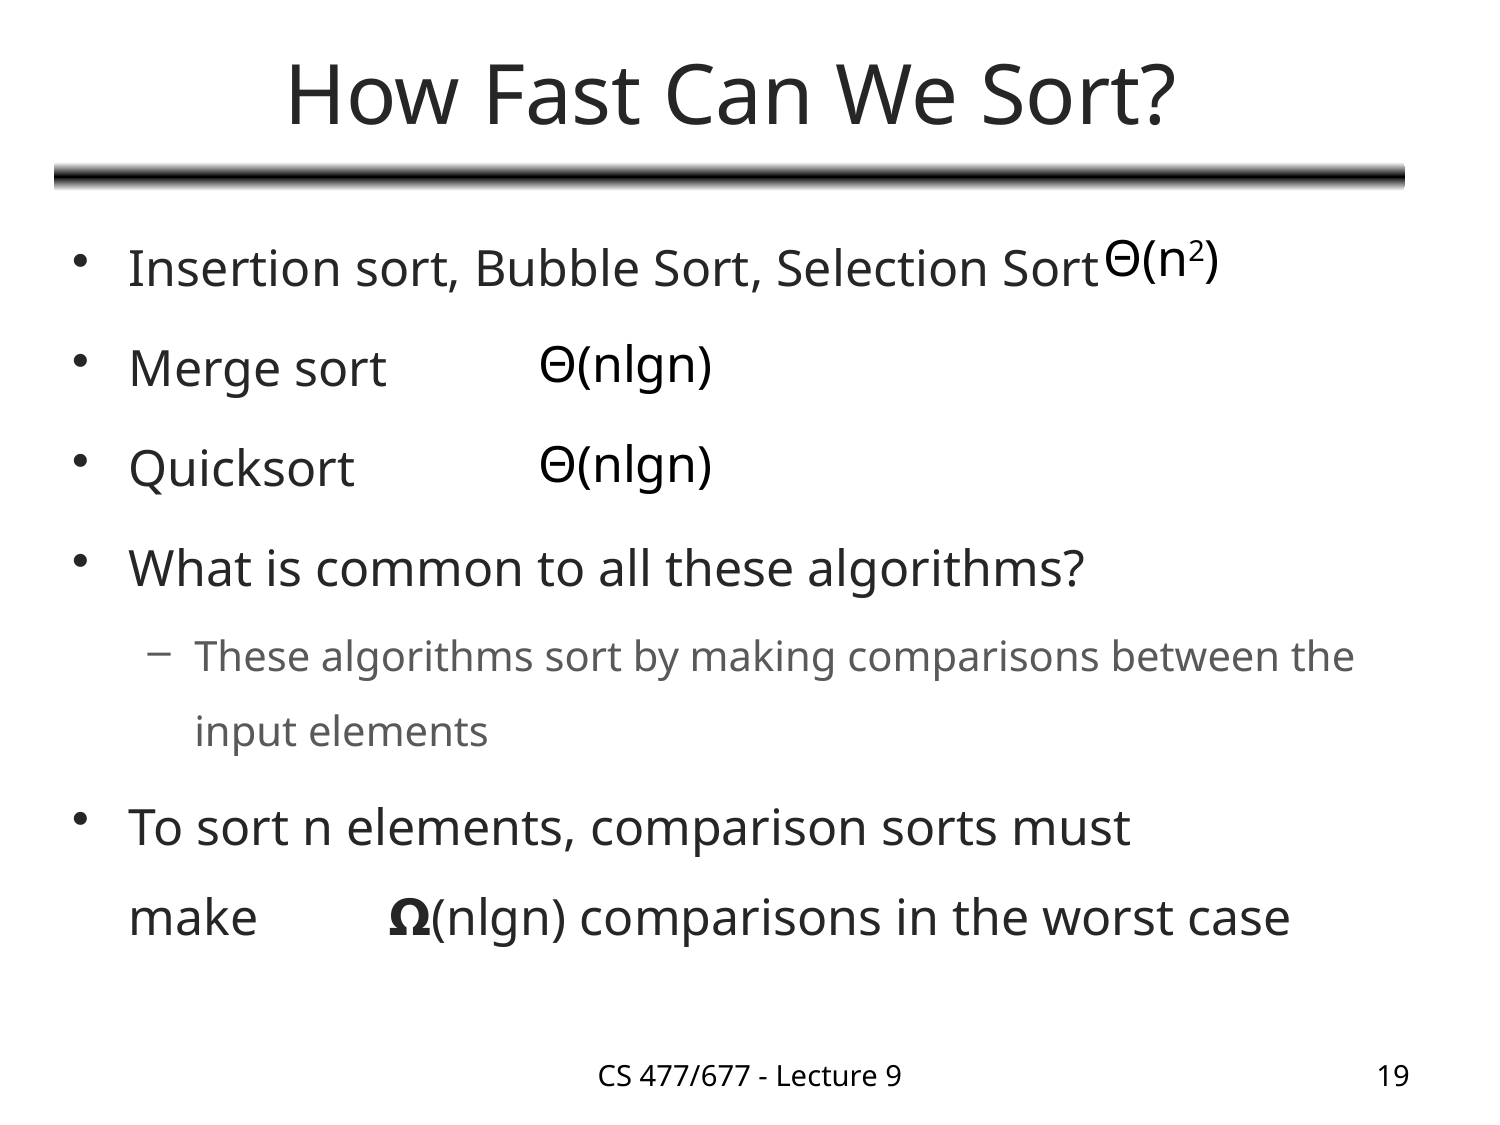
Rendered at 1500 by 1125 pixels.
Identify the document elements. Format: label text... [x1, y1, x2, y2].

text_box Θ(n2) [1088, 219, 1235, 295]
title How Fast Can We Sort? [55, 16, 1407, 166]
text_box Θ(nlgn) [523, 424, 728, 500]
slide_number 19 [1074, 1049, 1426, 1103]
footer CS 477/677 - Lecture 9 [512, 1049, 988, 1103]
list Insertion sort, Bubble Sort, Selection Sort Merge sort Quicksort What is common to all these algorithms? These algorithms sort by making comparisons between the input elements To sort n elements, comparison sorts must make 𝝮(nlgn) comparisons in the worst case [57, 198, 1448, 1033]
text_box Θ(nlgn) [523, 324, 728, 400]
